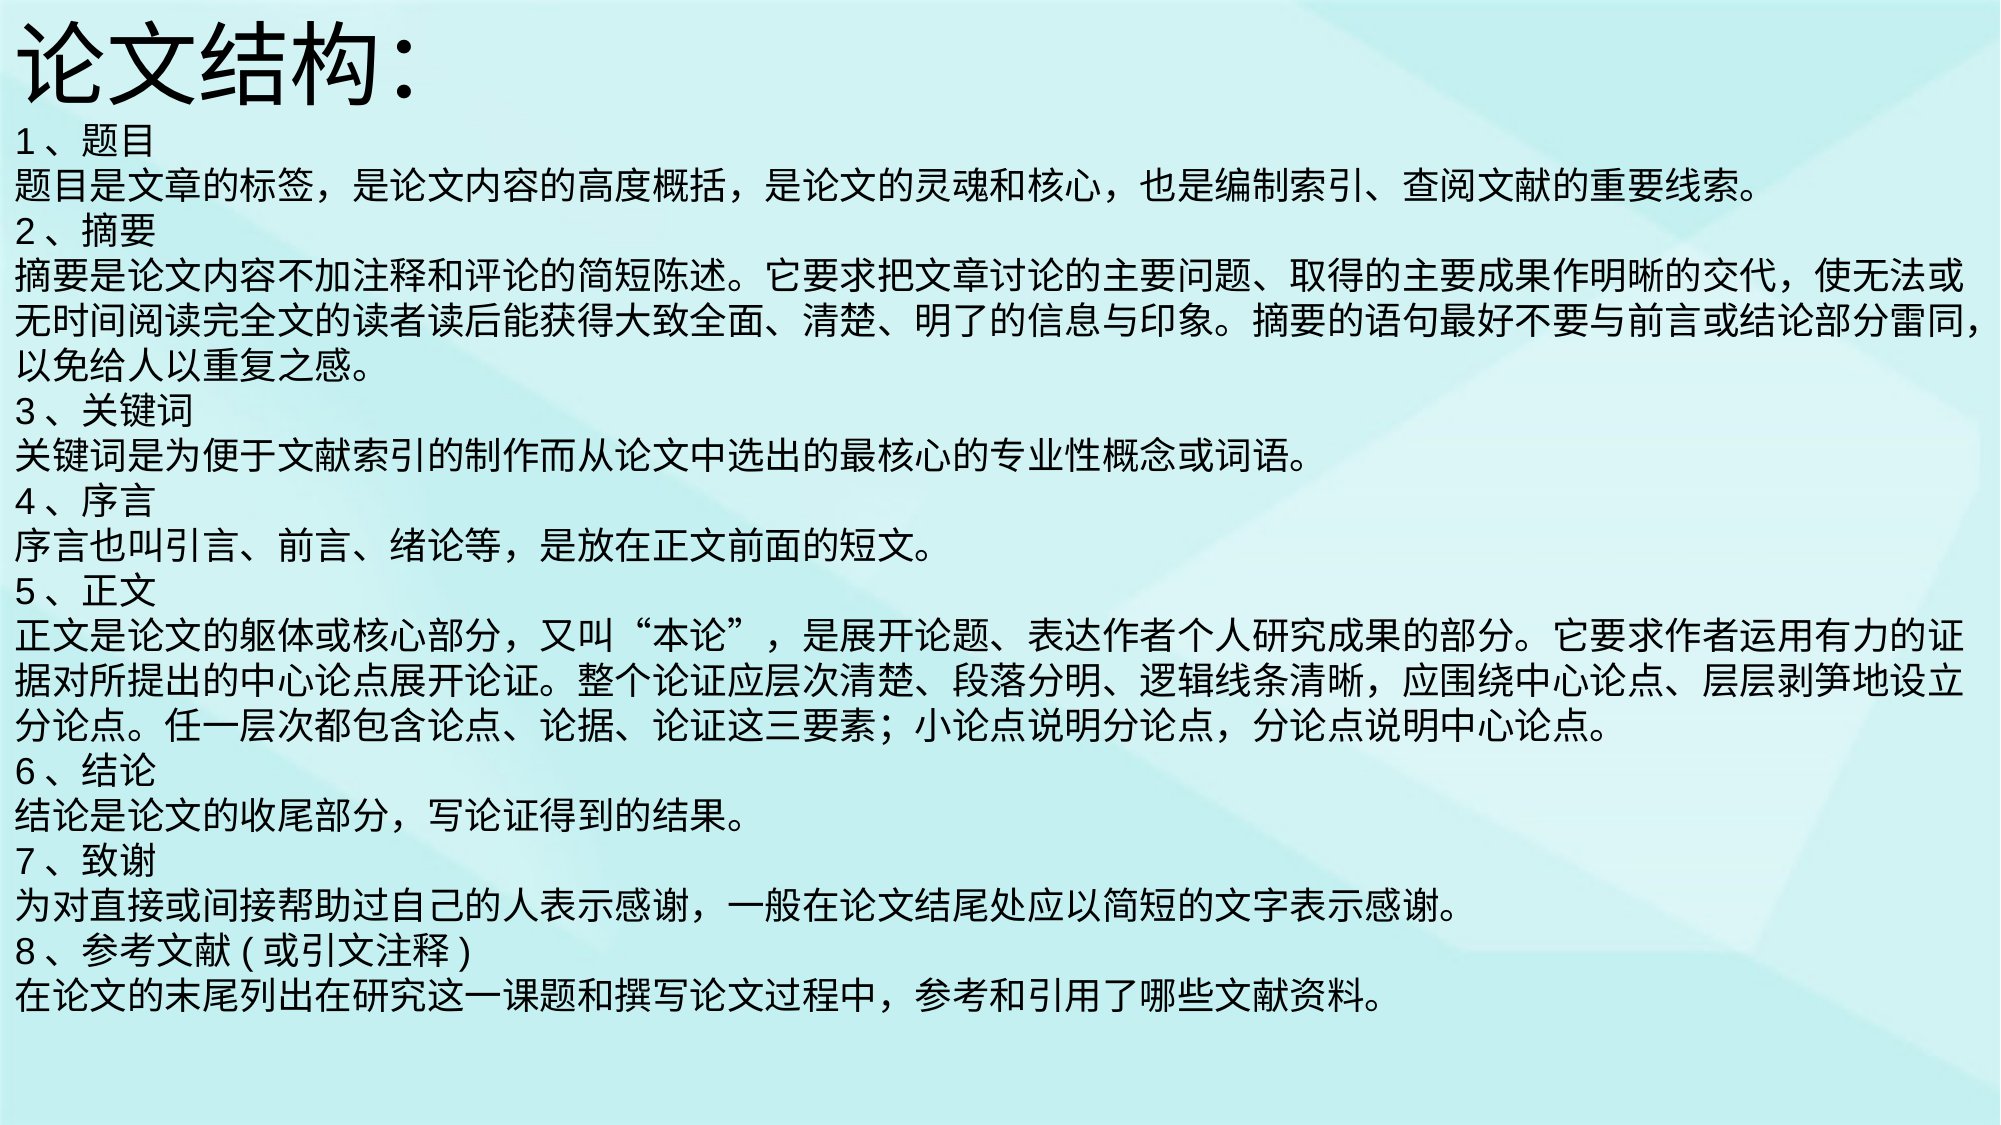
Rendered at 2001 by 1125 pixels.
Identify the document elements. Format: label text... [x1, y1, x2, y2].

picture [0, 0, 2001, 1125]
text_box 论文结构： 1、题目 题目是文章的标签，是论文内容的高度概括，是论文的灵魂和核心，也是编制索引、查阅文献的重要线索。 2、摘要 摘要是论文内容不加注释和评论的简短陈述。它要求把文章讨论的主要问题、取得的主要成果作明晰的交代，使无法或无时间阅读完全文的读者读后能获得大致全面、清楚、明了的信息与印象。摘要的语句最好不要与前言或结论部分雷同，以免给人以重复之感。 3、关键词 关键词是为便于文献索引的制作而从论文中选出的最核心的专业性概念或词语。 4、序言 序言也叫引言、前言、绪论等，是放在正文前面的短文。 5、正文 正文是论文的躯体或核心部分，又叫“本论”，是展开论题、表达作者个人研究成果的部分。它要求作者运用有力的证据对所提出的中心论点展开论证。整个论证应层次清楚、段落分明、逻辑线条清晰，应围绕中心论点、层层剥笋地设立分论点。任一层次都包含论点、论据、论证这三要素；小论点说明分论点，分论点说明中心论点。 6、结论 结论是论文的收尾部分，写论证得到的结果。 7、致谢 为对直接或间接帮助过自己的人表示感谢，一般在论文结尾处应以简短的文字表示感谢。 8、参考文献(或引文注释) 在论文的末尾列出在研究这一课题和撰写论文过程中，参考和引用了哪些文献资料。 [0, 0, 2000, 1025]
